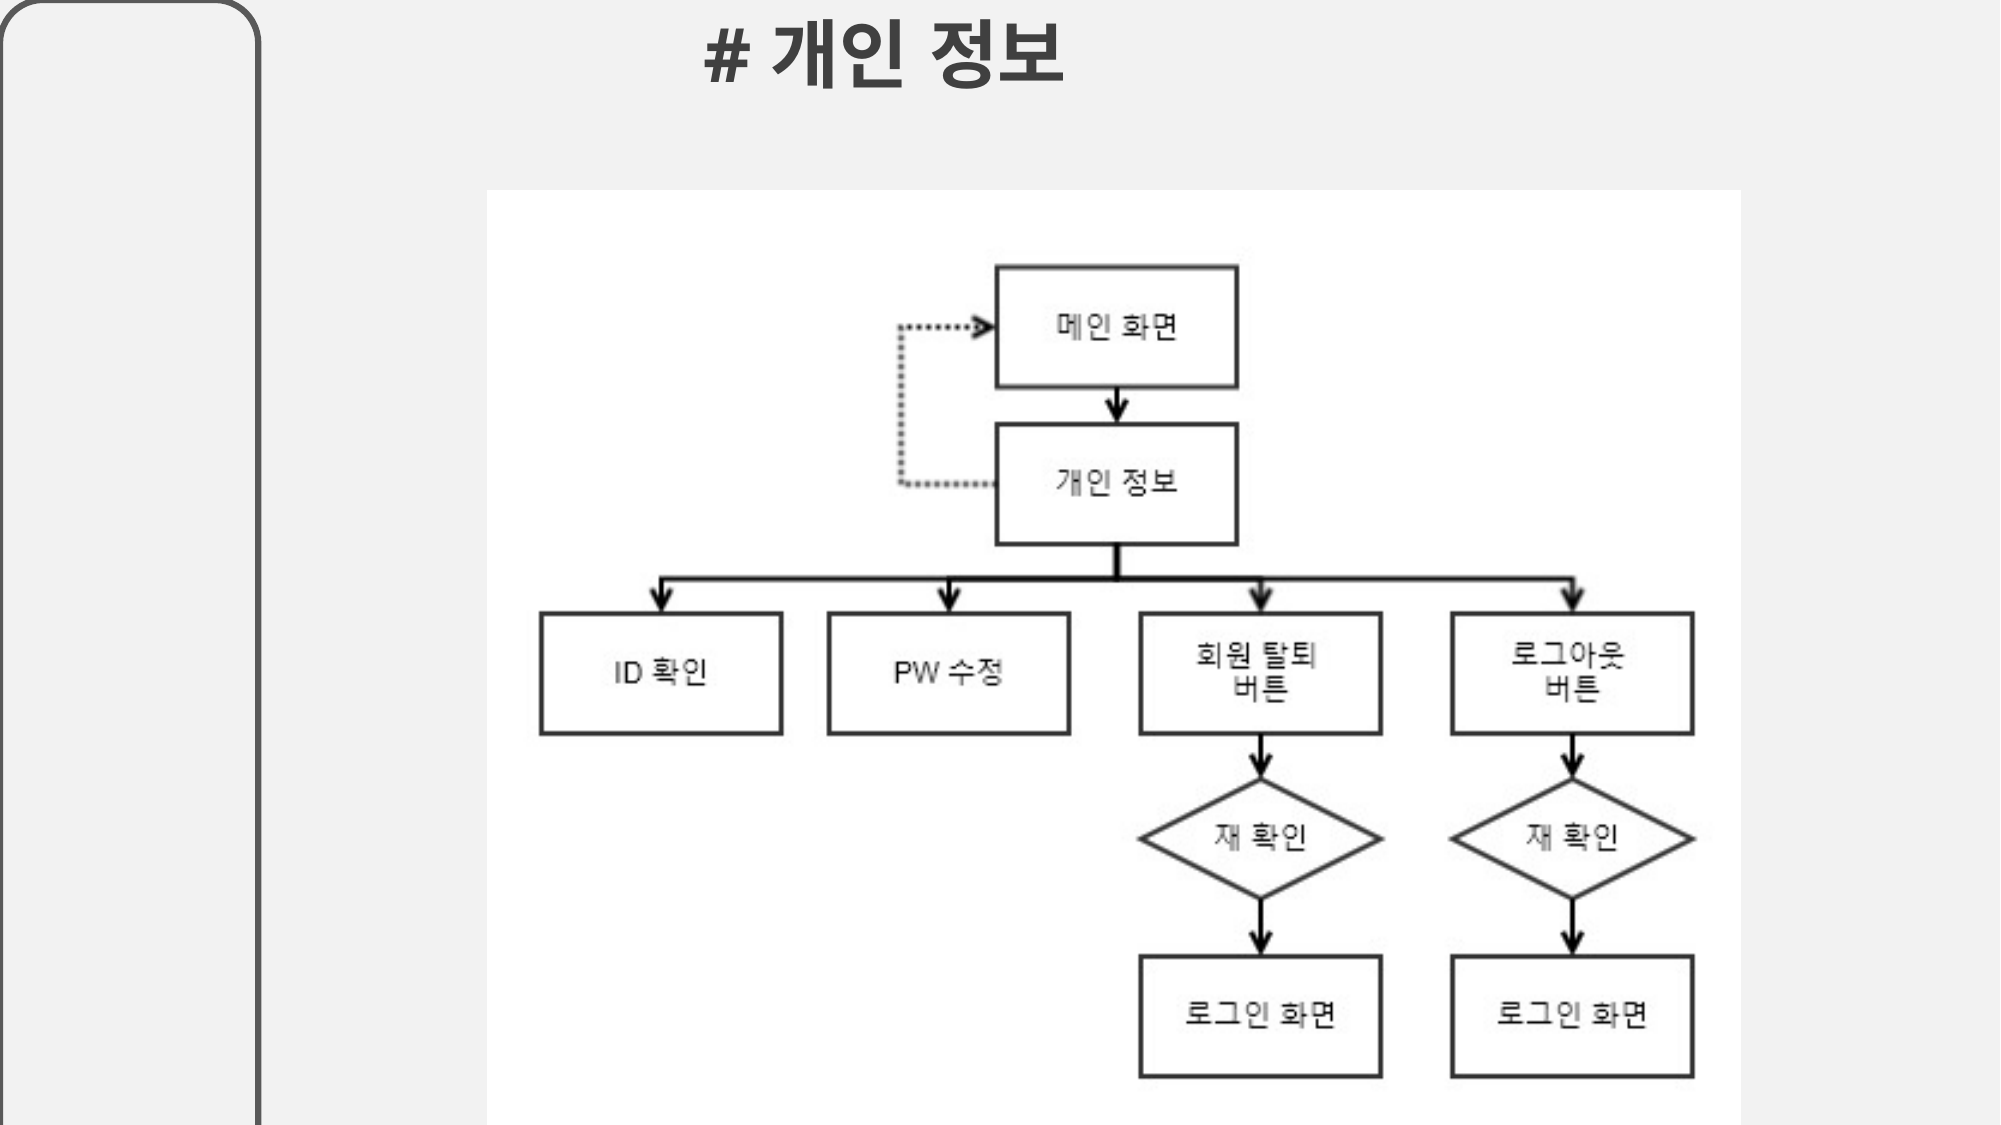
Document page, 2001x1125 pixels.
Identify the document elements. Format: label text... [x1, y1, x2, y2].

text_box [0, 0, 260, 1125]
text_box [260, 119, 832, 1112]
picture [487, 190, 1741, 1125]
text_box #개인 정보 [689, 0, 1494, 105]
